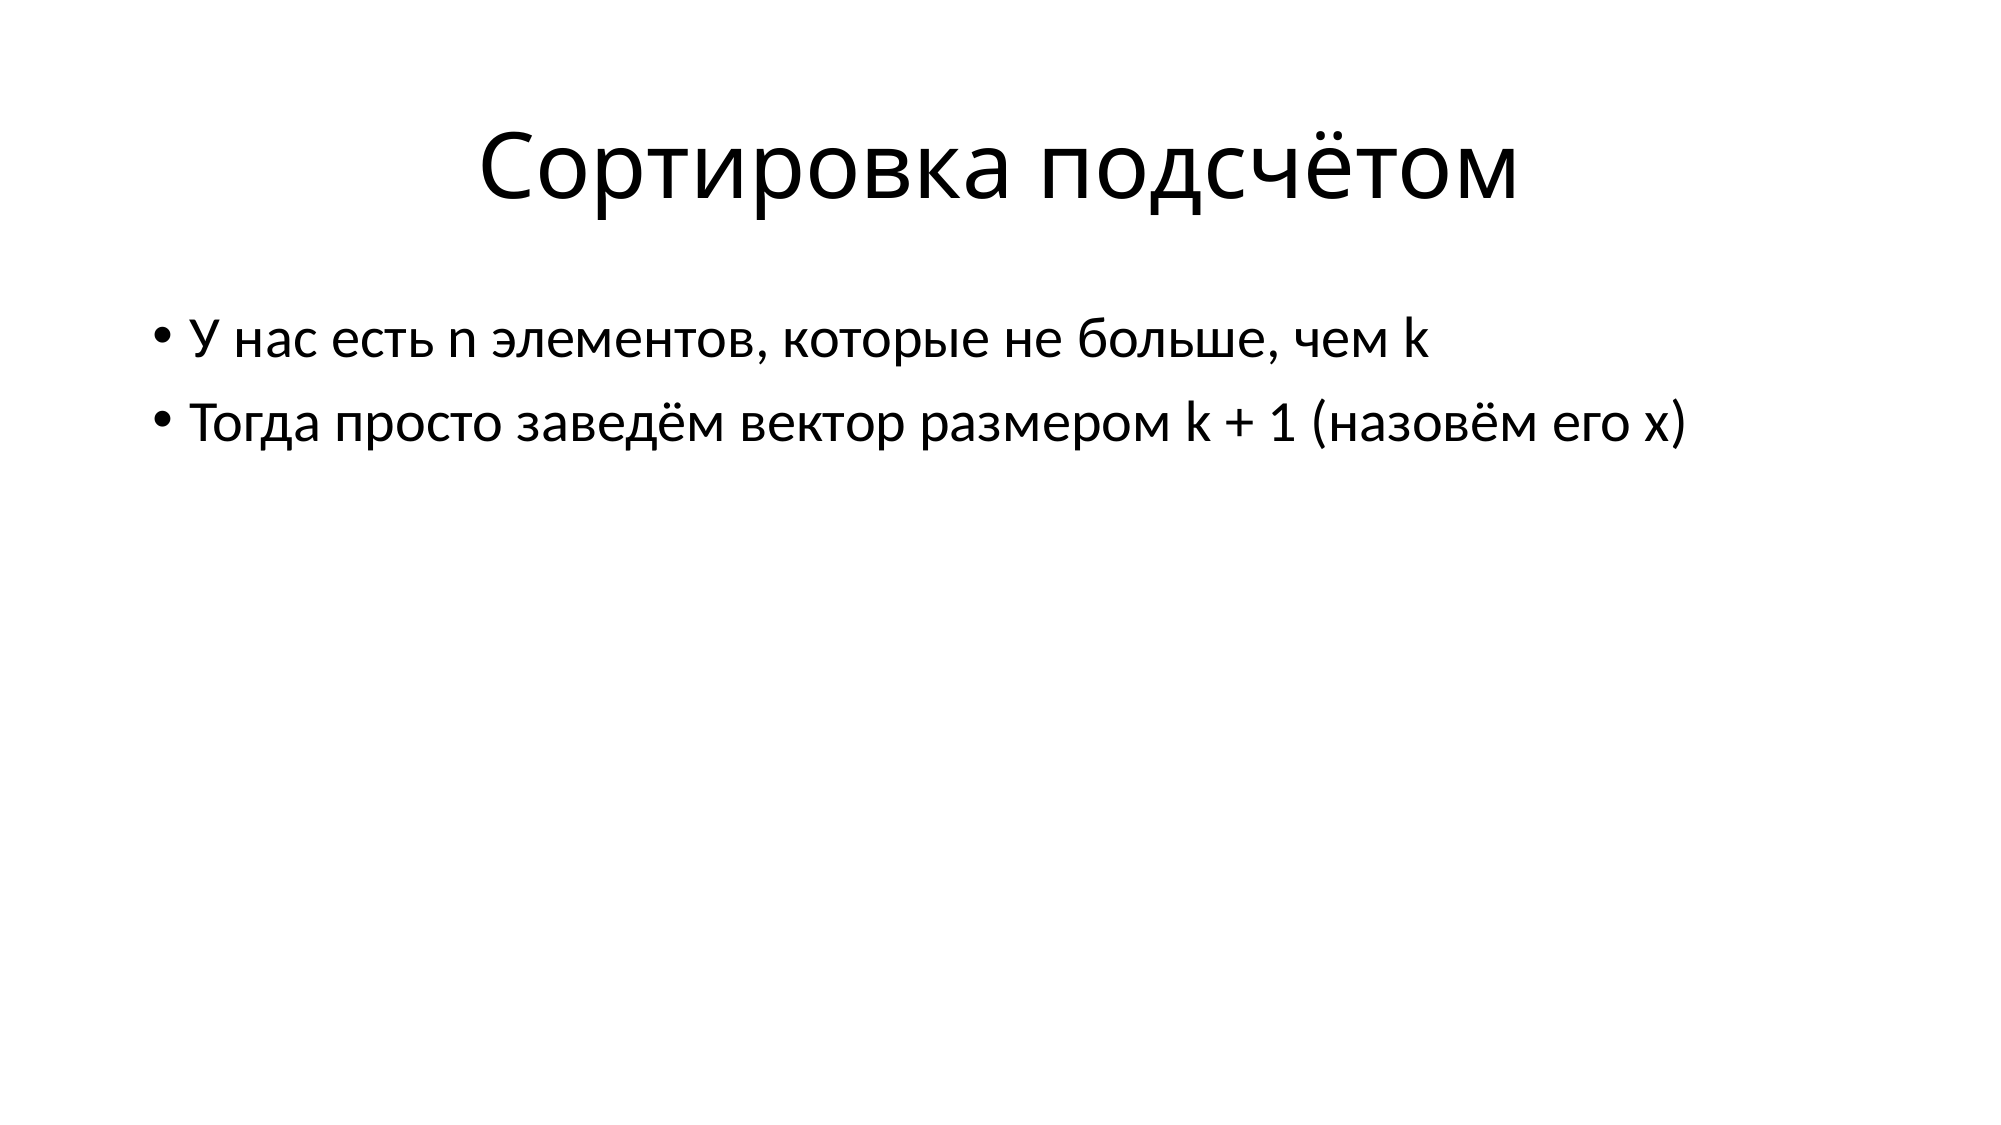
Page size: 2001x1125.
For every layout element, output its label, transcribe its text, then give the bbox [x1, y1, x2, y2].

list У нас есть n элементов, которые не больше, чем k Тогда просто заведём вектор размером k + 1 (назовём его x) [137, 299, 1863, 1014]
title Сортировка подсчётом [137, 59, 1863, 278]
